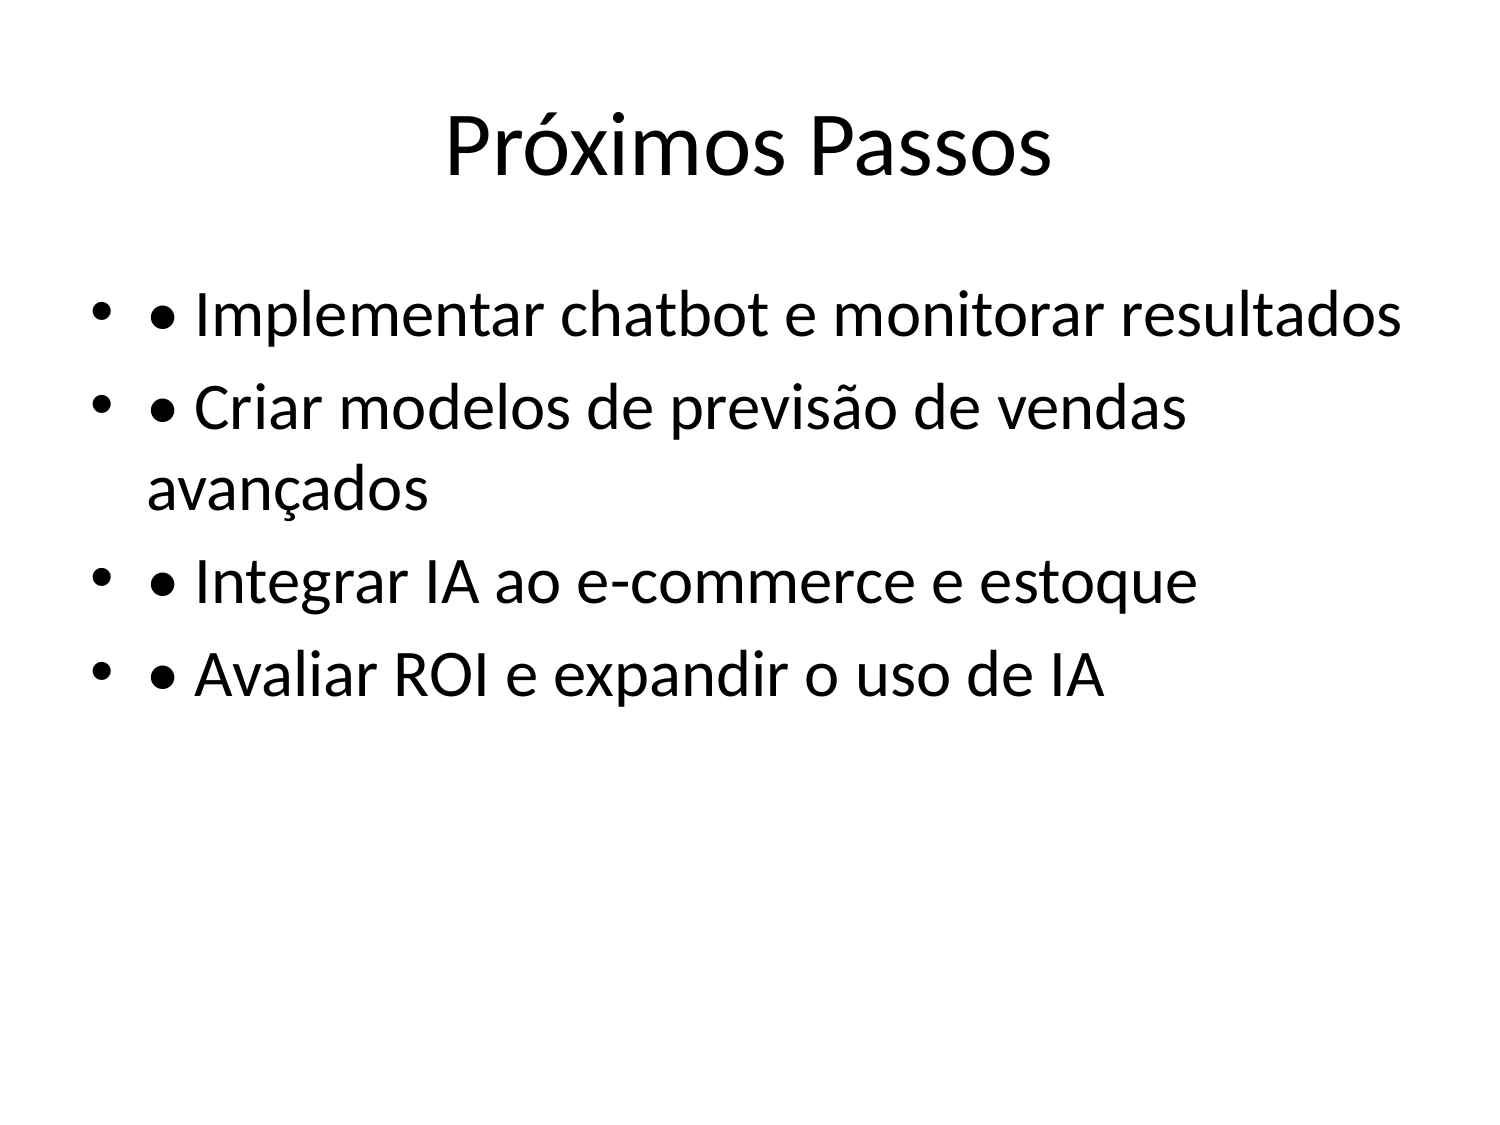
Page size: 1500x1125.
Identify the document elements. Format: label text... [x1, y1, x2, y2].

title Próximos Passos [75, 45, 1425, 233]
list • Implementar chatbot e monitorar resultados • Criar modelos de previsão de vendas avançados • Integrar IA ao e-commerce e estoque • Avaliar ROI e expandir o uso de IA [75, 262, 1425, 1005]
